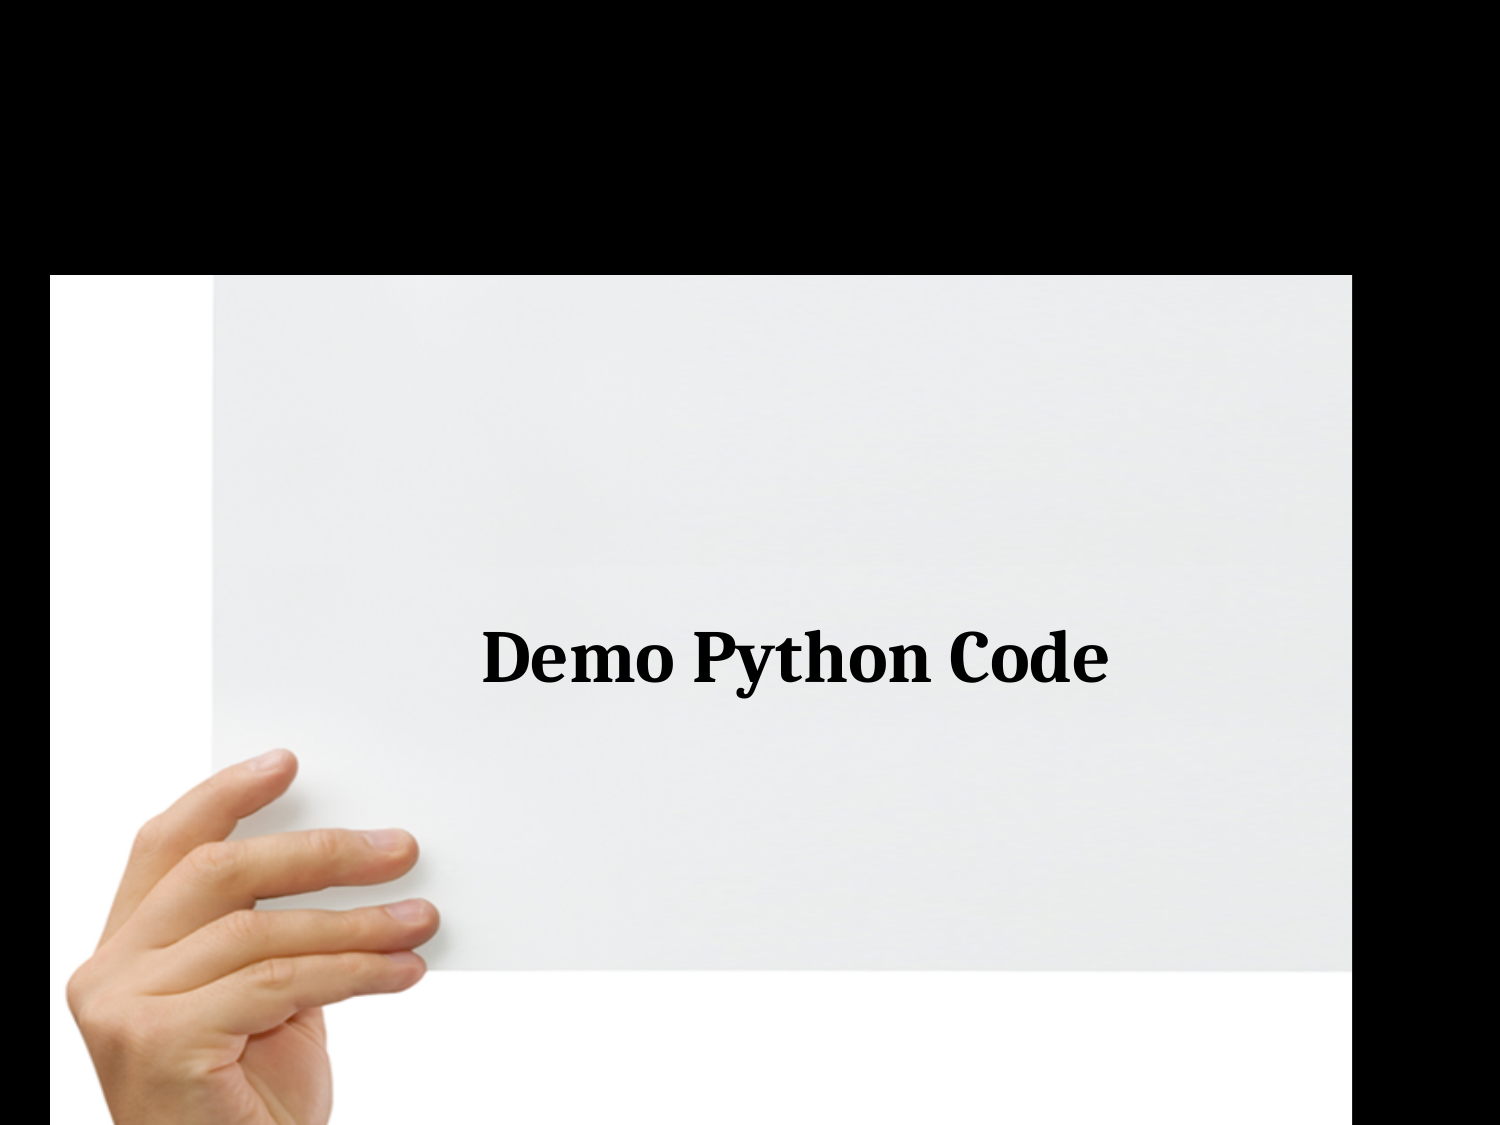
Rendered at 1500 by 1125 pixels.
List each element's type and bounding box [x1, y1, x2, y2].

picture [49, 274, 1353, 1125]
text_box [0, 0, 1500, 1125]
